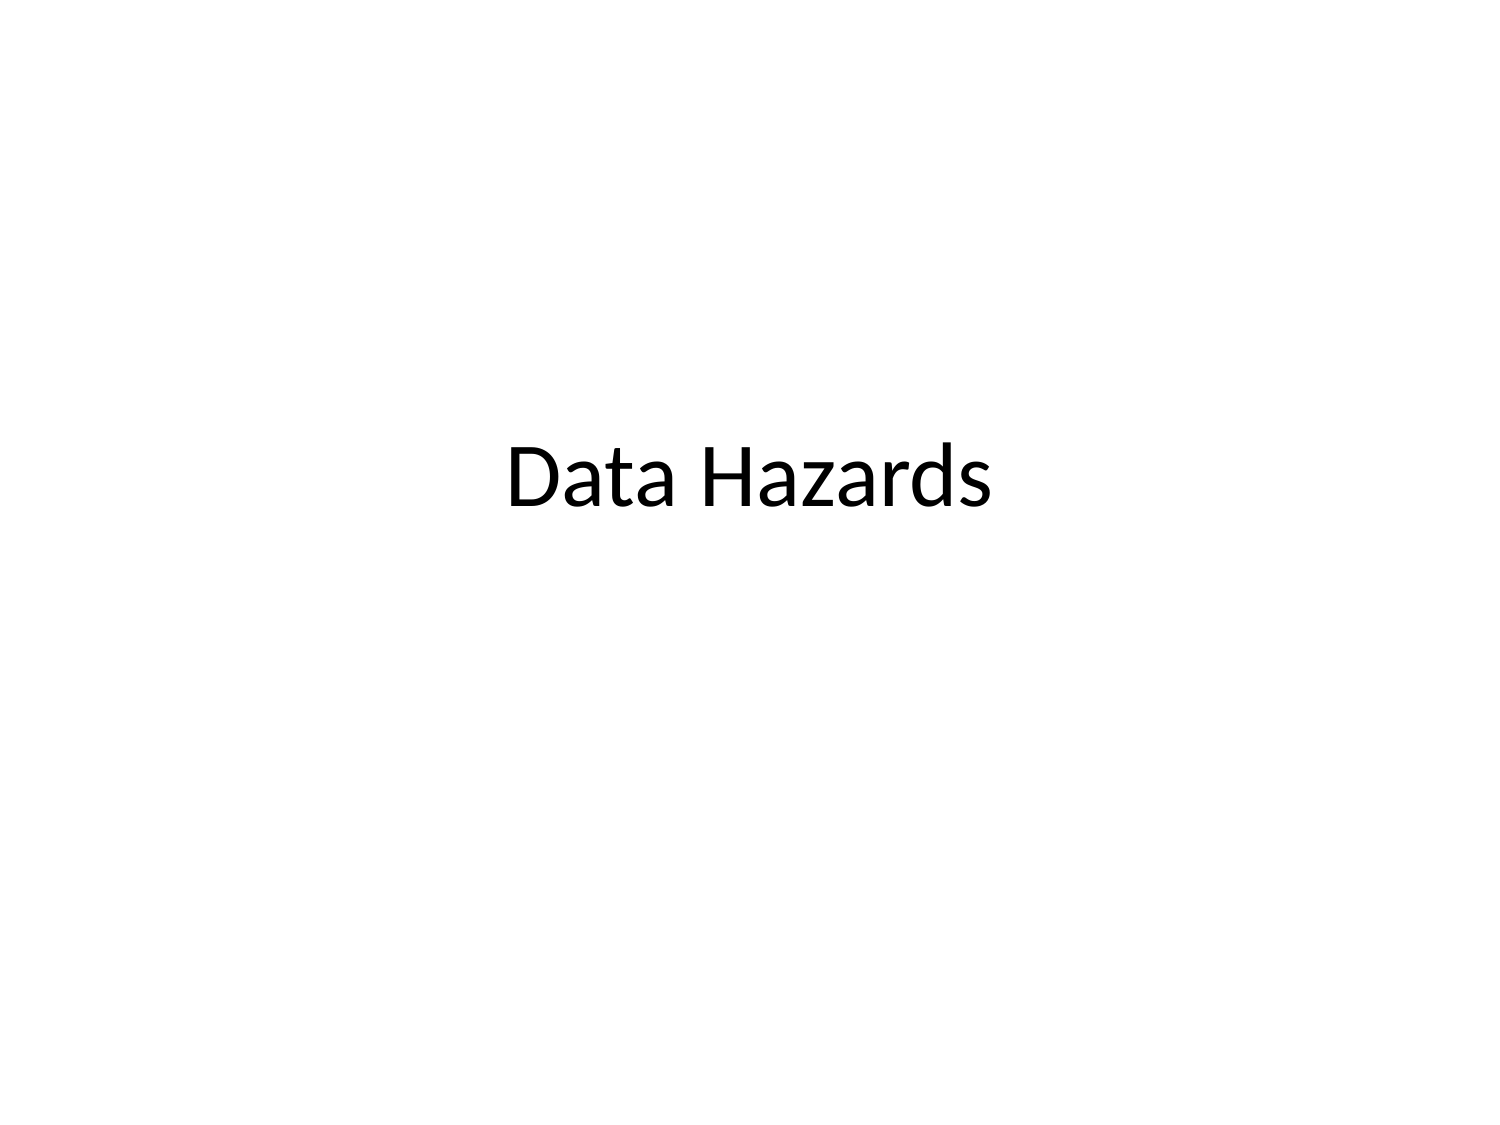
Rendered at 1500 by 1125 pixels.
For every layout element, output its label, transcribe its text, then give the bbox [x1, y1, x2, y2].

title Data Hazards [112, 349, 1388, 591]
